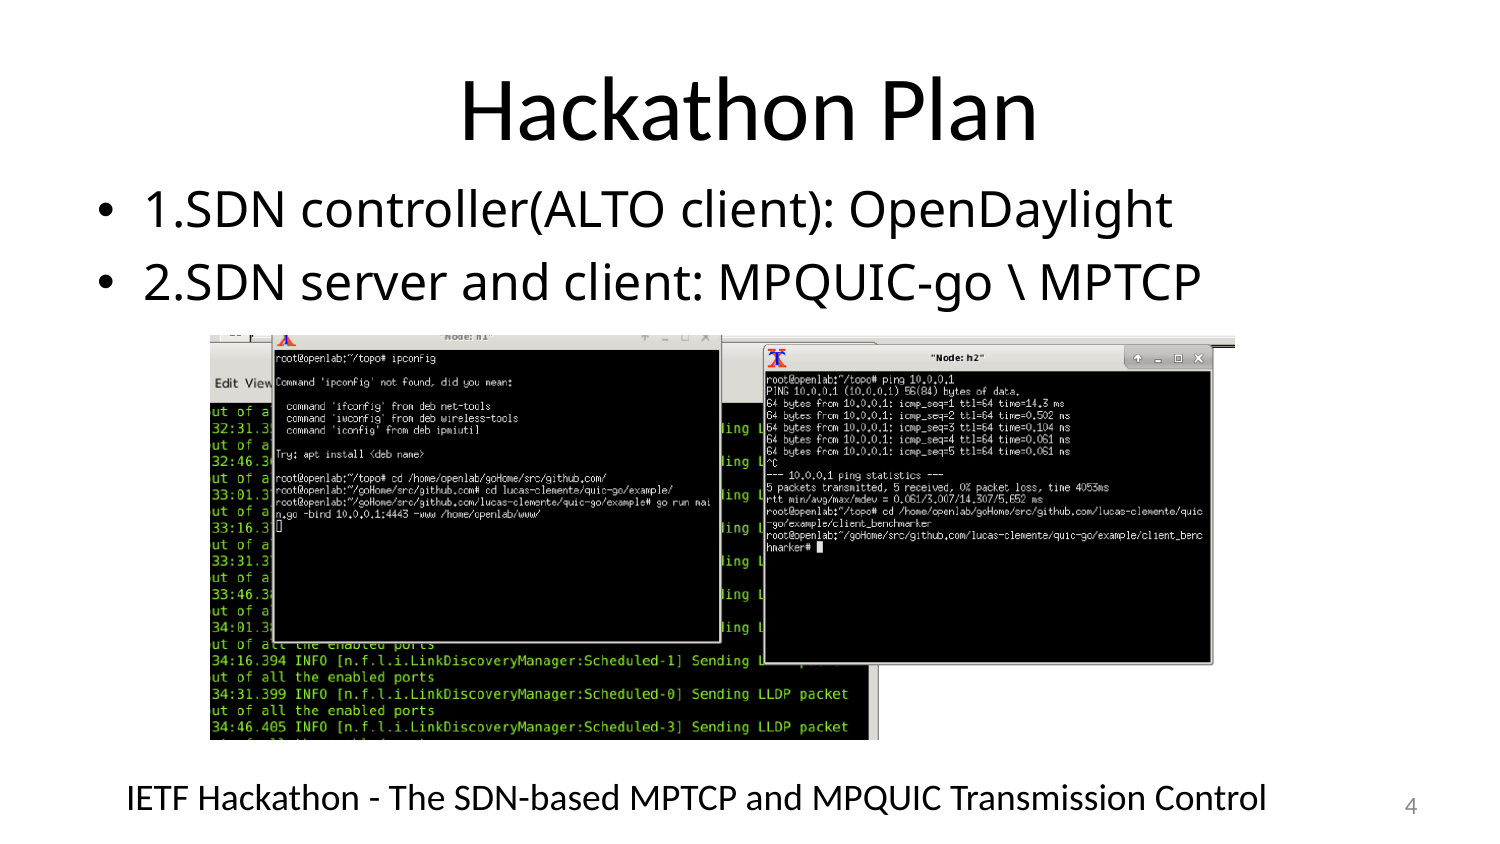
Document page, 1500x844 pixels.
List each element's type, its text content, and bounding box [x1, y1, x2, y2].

list 1.SDN controller(ALTO client): OpenDaylight 2.SDN server and client: MPQUIC-go \ MPTCP [89, 173, 1396, 755]
slide_number 4 [1394, 781, 1426, 828]
picture [209, 335, 1235, 740]
title Hackathon Plan [74, 33, 1426, 175]
